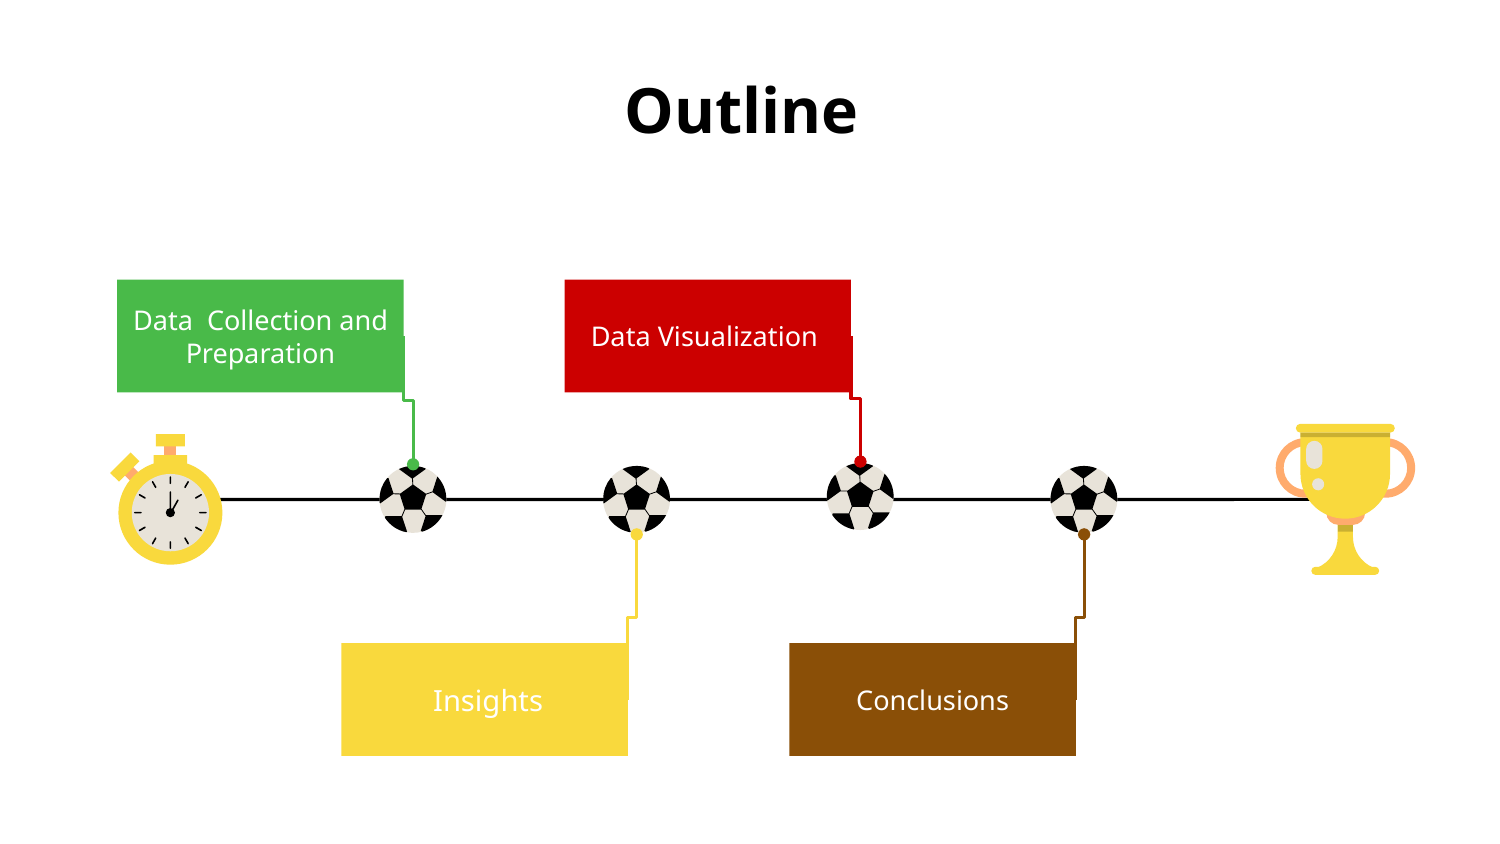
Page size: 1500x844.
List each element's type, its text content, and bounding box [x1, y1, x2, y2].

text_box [343, 395, 473, 406]
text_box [549, 612, 716, 622]
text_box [116, 220, 404, 393]
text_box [109, 433, 223, 565]
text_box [789, 583, 1077, 757]
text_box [997, 612, 1163, 622]
title Outline [116, 88, 1383, 156]
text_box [377, 464, 449, 535]
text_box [825, 461, 896, 532]
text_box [341, 583, 629, 757]
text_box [792, 393, 919, 404]
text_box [1275, 423, 1416, 576]
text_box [1048, 464, 1120, 535]
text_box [601, 464, 672, 535]
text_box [564, 217, 852, 393]
